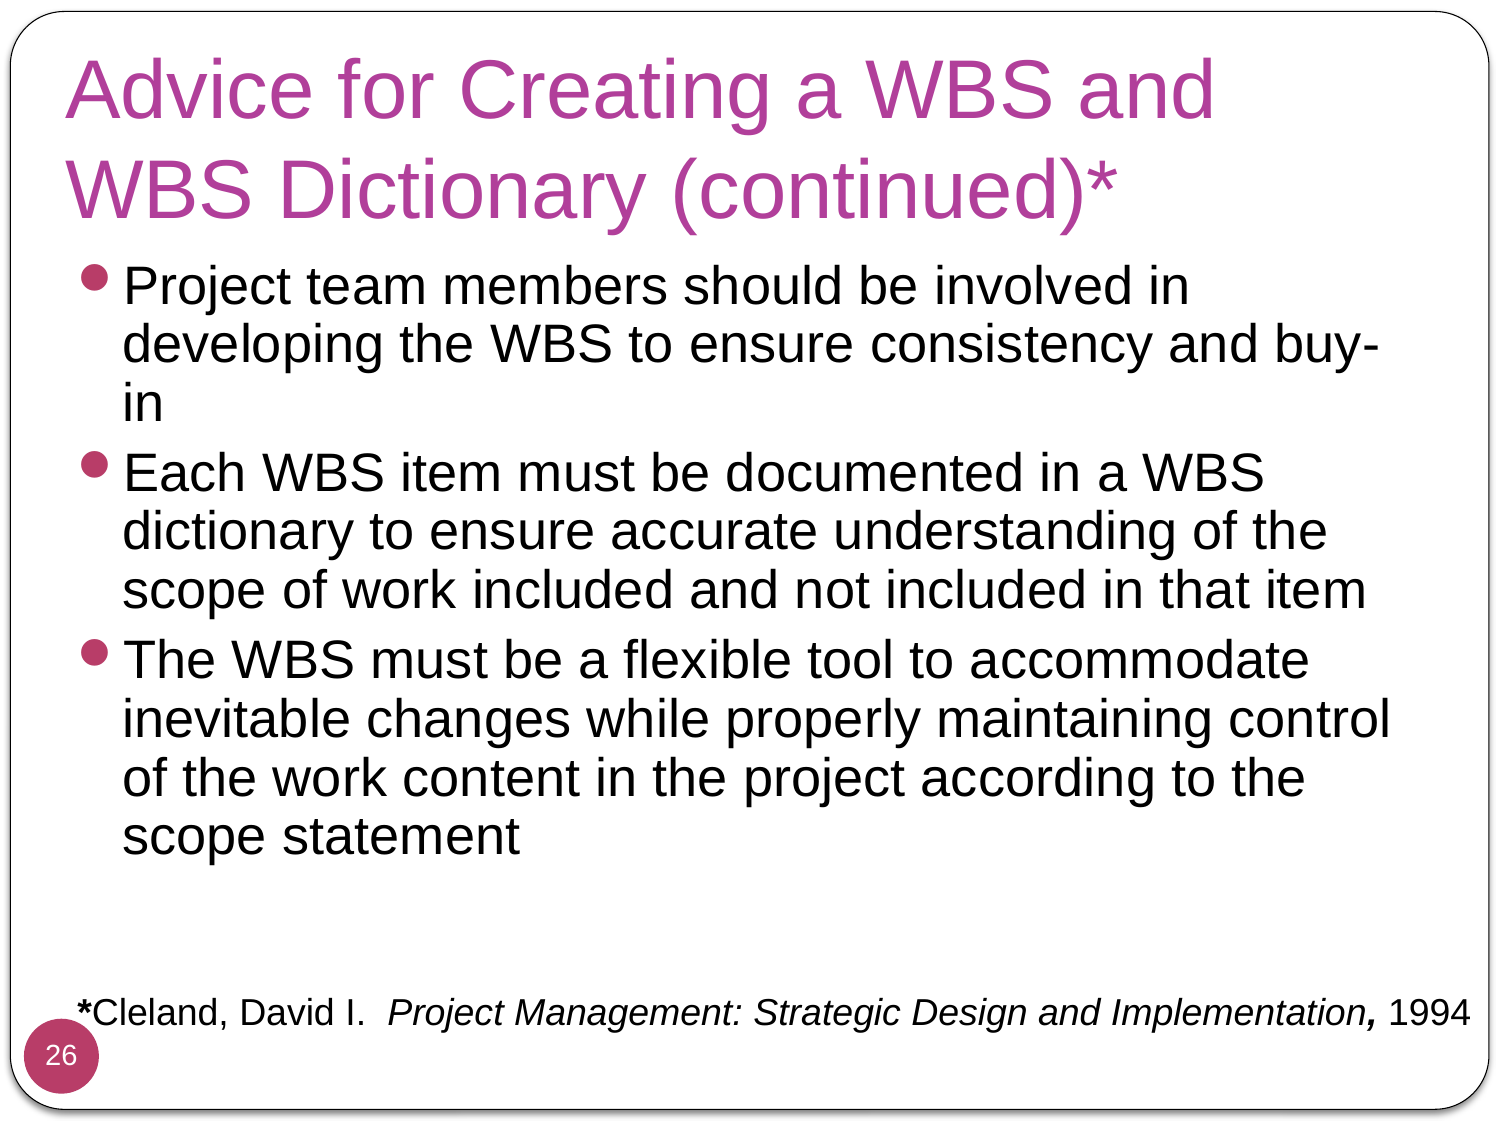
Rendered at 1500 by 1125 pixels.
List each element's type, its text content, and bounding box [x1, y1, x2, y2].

slide_number 26 [23, 1018, 62, 1094]
title Advice for Creating a WBS and WBS Dictionary (continued)* [49, 62, 1413, 251]
text_box *Cleland, David I. Project Management: Strategic Design and Implementation, 1994 [62, 980, 1500, 1125]
list Project team members should be involved in developing the WBS to ensure consistency and buy-in Each WBS item must be documented in a WBS dictionary to ensure accurate understanding of the scope of work included and not included in that item The WBS must be a flexible tool to accommodate inevitable changes while properly maintaining control of the work content in the project according to the scope statement [62, 249, 1426, 980]
